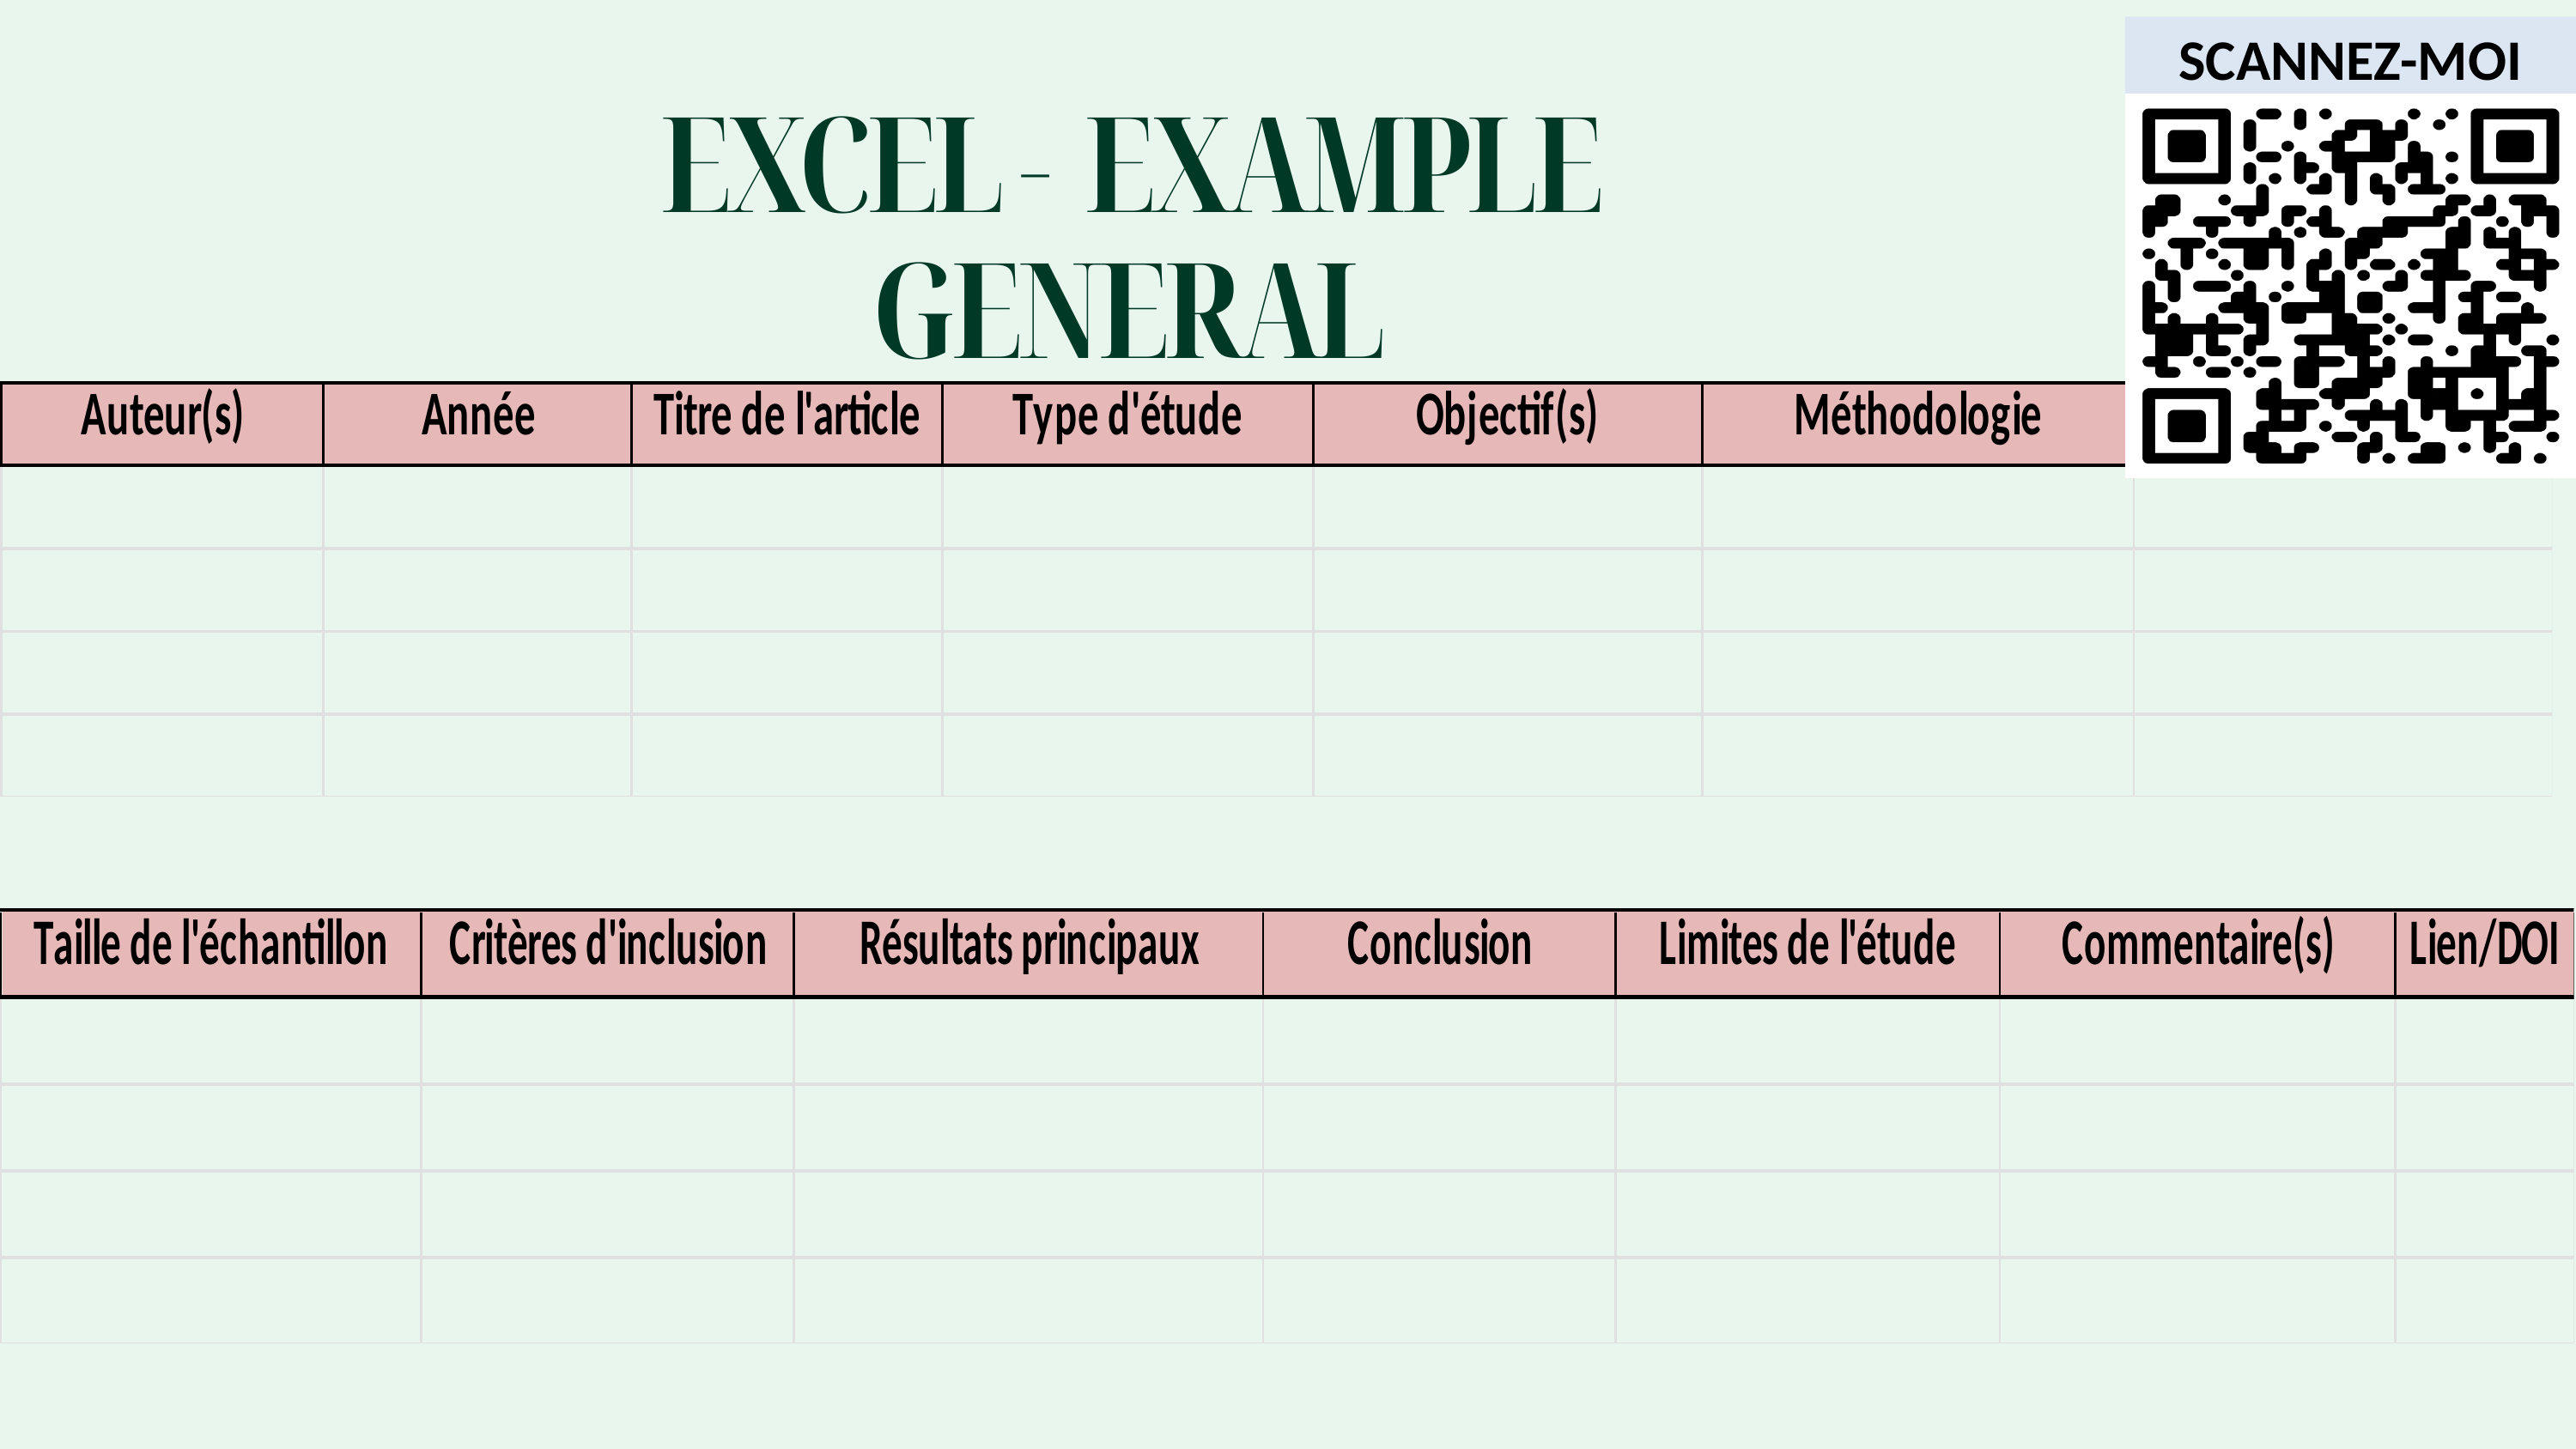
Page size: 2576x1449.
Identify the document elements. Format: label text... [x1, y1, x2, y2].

text_box SCANNEZ-MOI [2124, 16, 2576, 93]
text_box EXCEL - EXAMPLE GENERAL [418, 94, 1841, 380]
picture [2124, 93, 2576, 478]
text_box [0, 380, 2555, 800]
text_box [0, 908, 2576, 1347]
